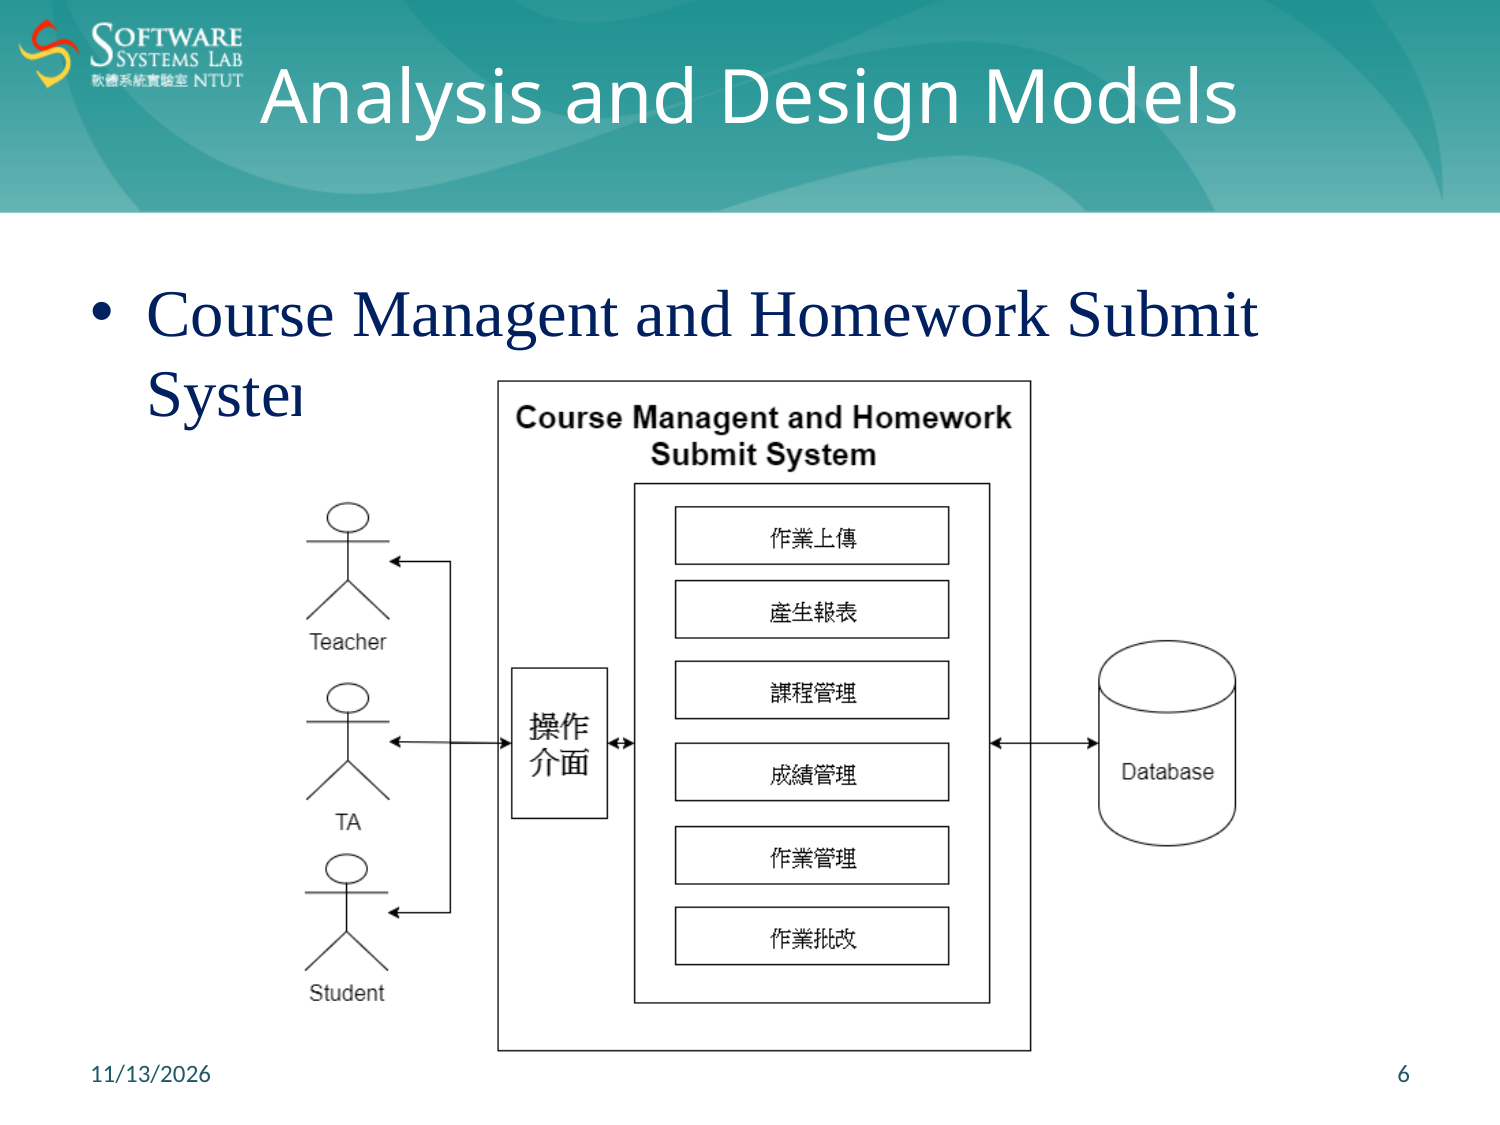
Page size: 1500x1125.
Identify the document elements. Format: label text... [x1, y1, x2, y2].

slide_number 6 [1074, 1042, 1425, 1103]
title Analysis and Design Models [74, 44, 1426, 233]
picture [0, 0, 1500, 1125]
list Course Managent and Homework Submit System [75, 262, 1425, 1005]
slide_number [75, 1042, 425, 1103]
